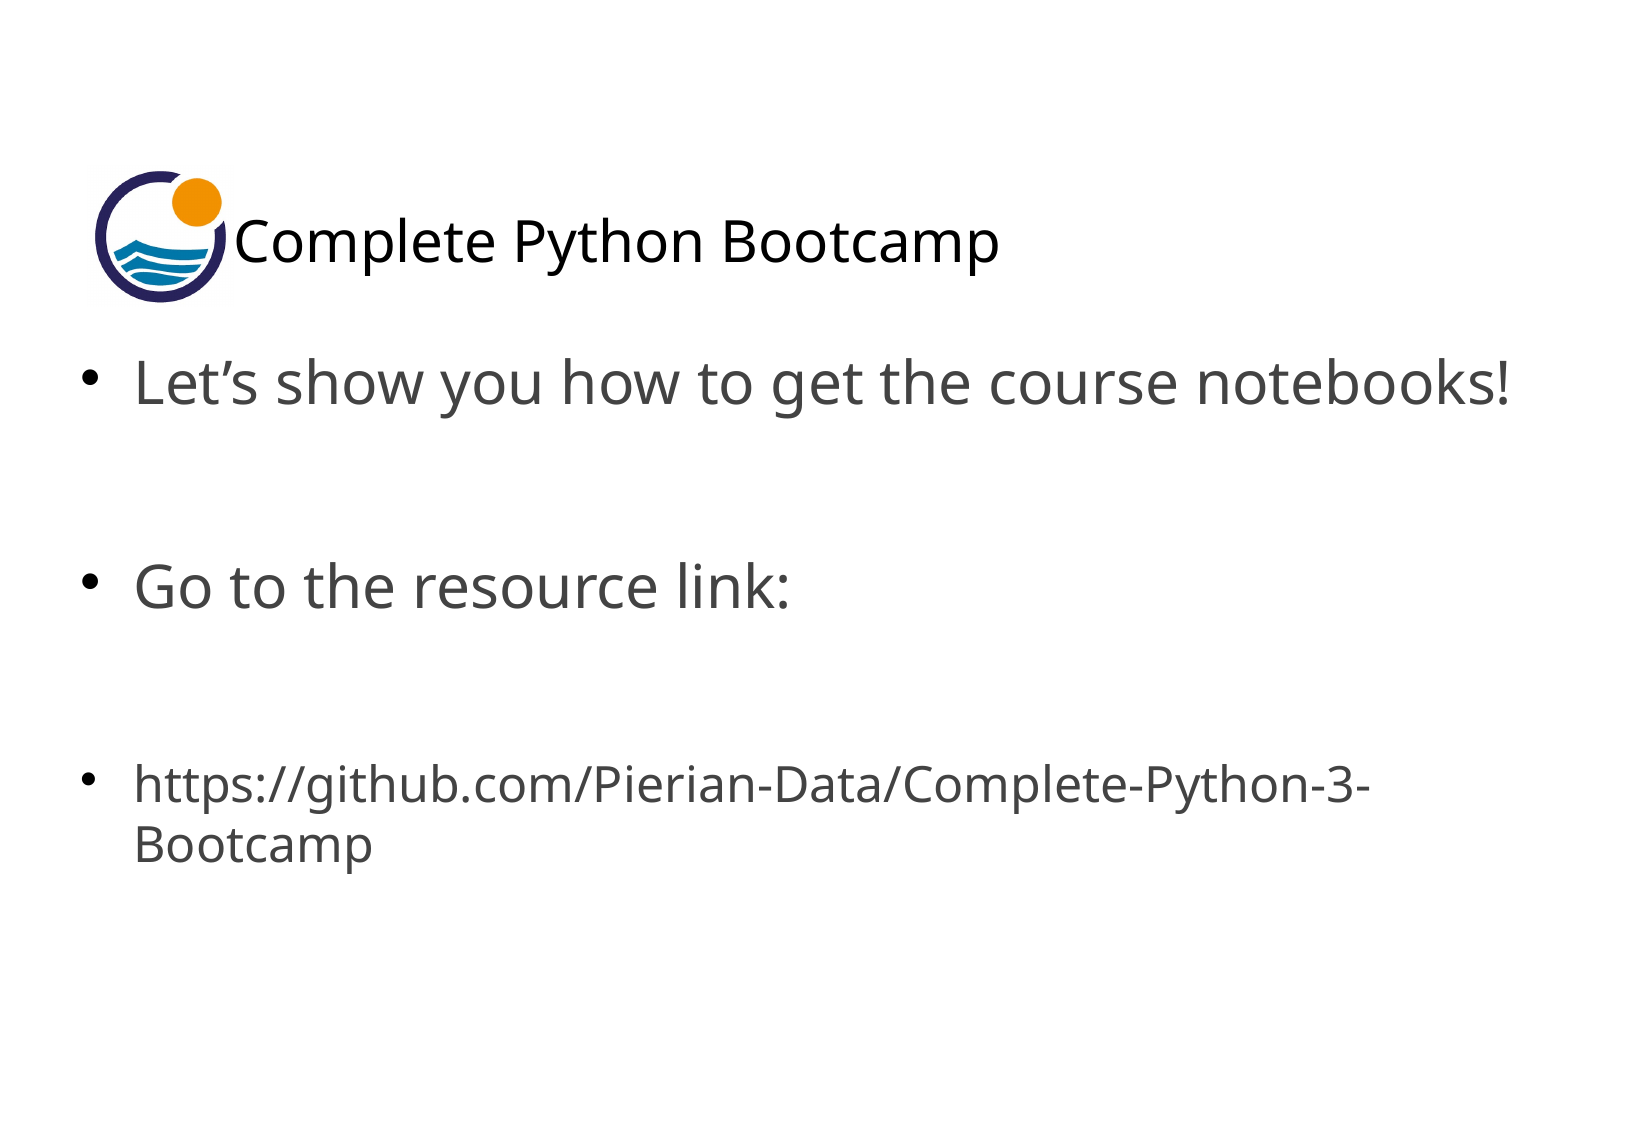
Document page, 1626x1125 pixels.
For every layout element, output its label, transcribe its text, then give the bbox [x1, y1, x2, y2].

title Complete Python Bootcamp [238, 189, 1512, 283]
list Let’s show you how to get the course notebooks! Go to the resource link: https://github.com/Pierian-Data/Complete-Python-3-Bootcamp [62, 329, 1563, 890]
picture [87, 165, 234, 307]
